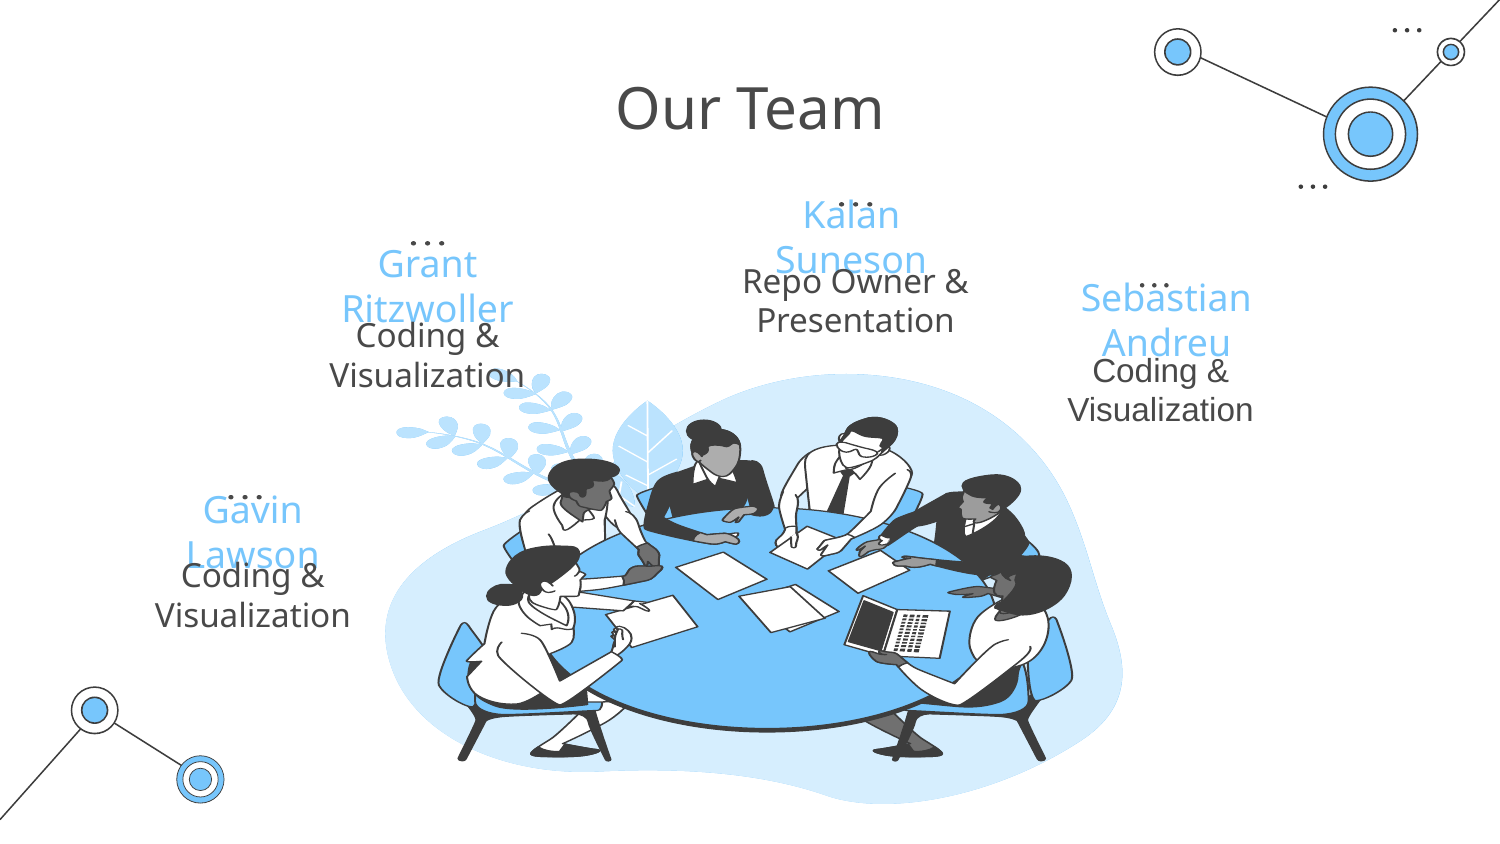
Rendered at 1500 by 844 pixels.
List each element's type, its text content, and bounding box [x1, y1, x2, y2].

subtitle Sebastian Andreu [1020, 290, 1314, 349]
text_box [838, 201, 873, 207]
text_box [228, 494, 262, 500]
title Our Team [362, 56, 1138, 151]
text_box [367, 368, 1133, 805]
subtitle Coding & Visualization [293, 299, 562, 419]
subtitle Kalan Suneson [717, 207, 986, 266]
subtitle Repo Owner & Presentation [721, 244, 990, 366]
subtitle Coding & Visualization [118, 539, 362, 683]
subtitle Gavin Lawson [118, 501, 362, 539]
subtitle Coding & Visualization [1026, 333, 1295, 478]
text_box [410, 240, 445, 246]
subtitle Grant Ritzwoller [293, 256, 562, 299]
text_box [1139, 282, 1169, 288]
